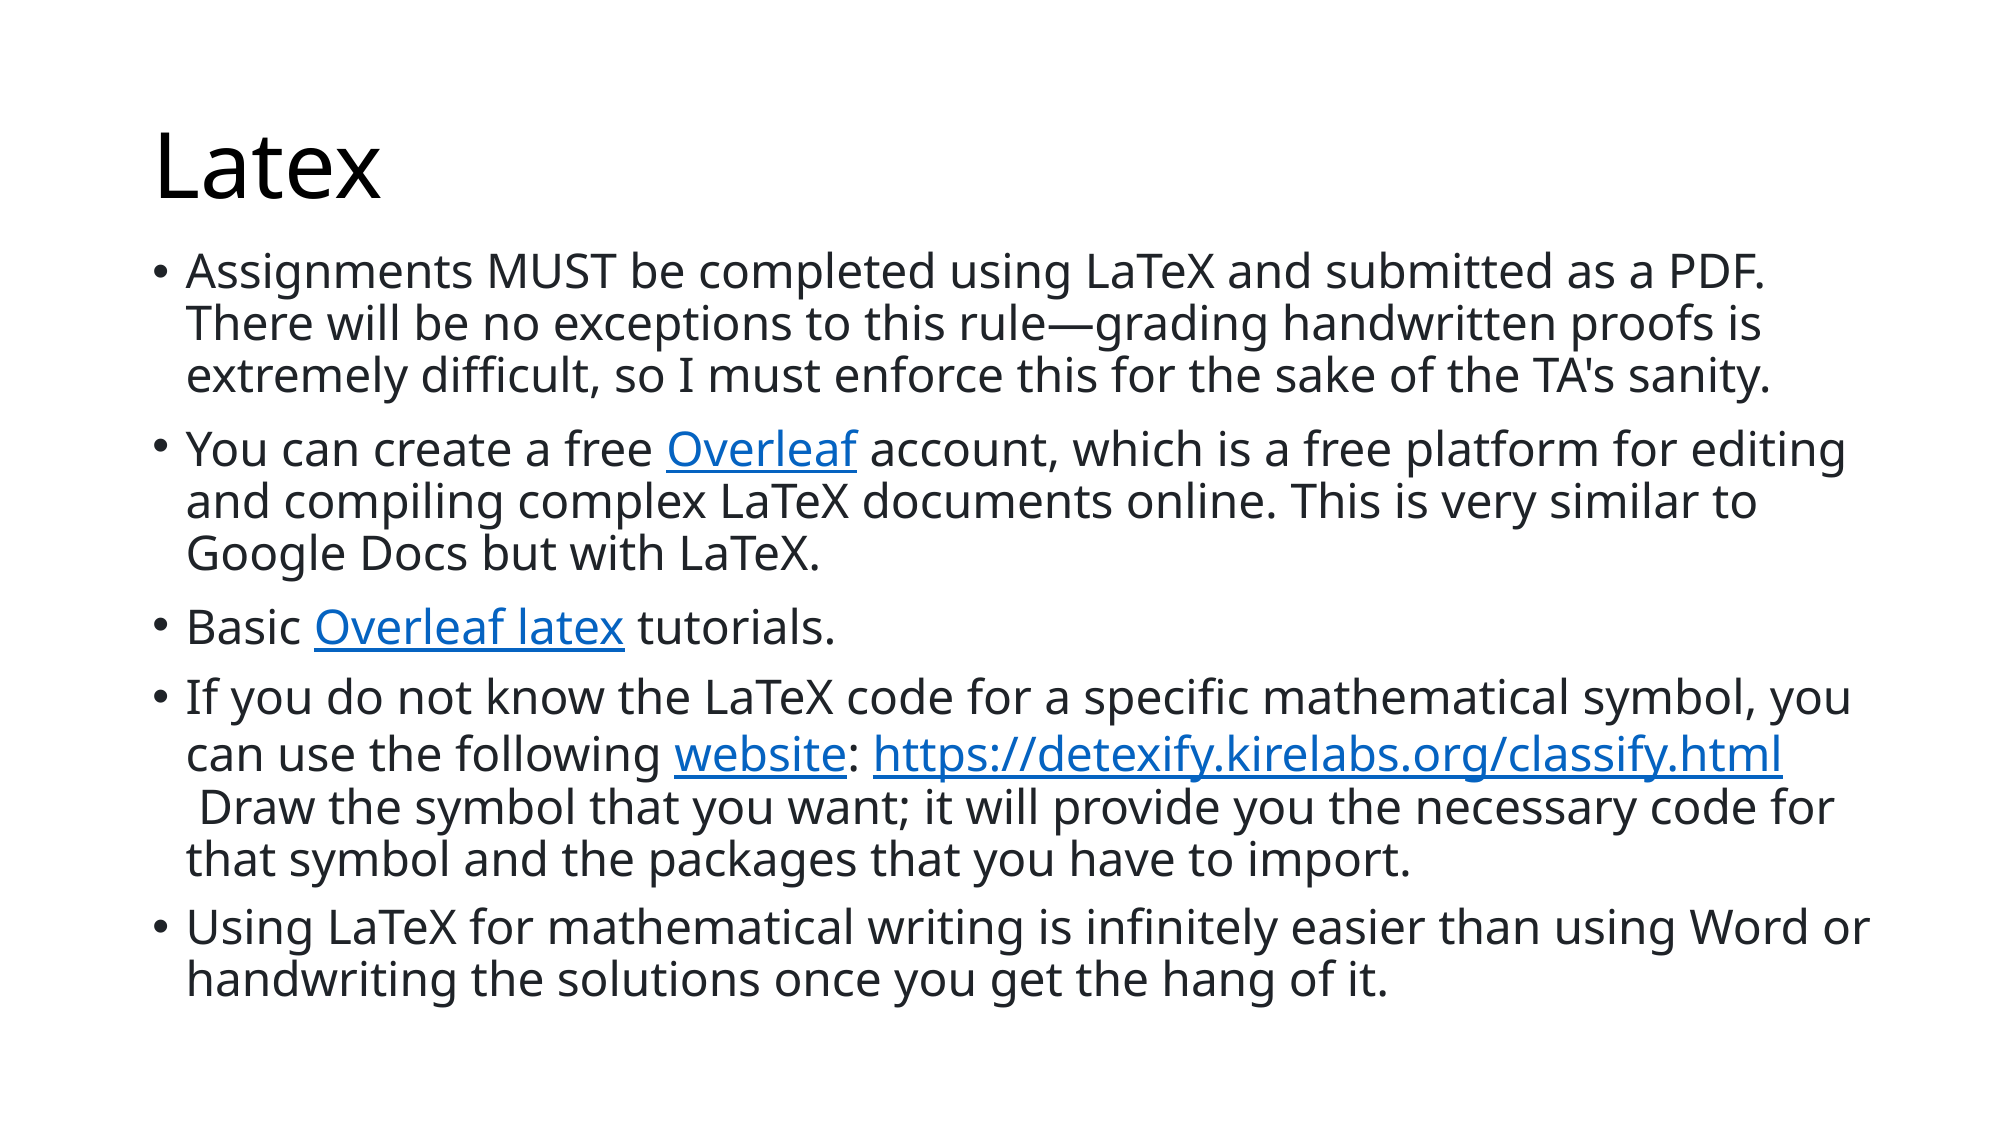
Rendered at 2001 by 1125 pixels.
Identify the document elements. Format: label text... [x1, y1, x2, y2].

title Latex [137, 59, 1863, 240]
list Assignments MUST be completed using LaTeX and submitted as a PDF. There will be no exceptions to this rule—grading handwritten proofs is extremely difficult, so I must enforce this for the sake of the TA's sanity. You can create a free Overleaf account, which is a free platform for editing and compiling complex LaTeX documents online. This is very similar to Google Docs but with LaTeX. Basic Overleaf latex tutorials. If you do not know the LaTeX code for a specific mathematical symbol, you can use the following website: https://detexify.kirelabs.org/classify.html Draw the symbol that you want; it will provide you the necessary code for that symbol and the packages that you have to import. Using LaTeX for mathematical writing is infinitely easier than using Word or handwriting the solutions once you get the hang of it. [137, 240, 1905, 1066]
